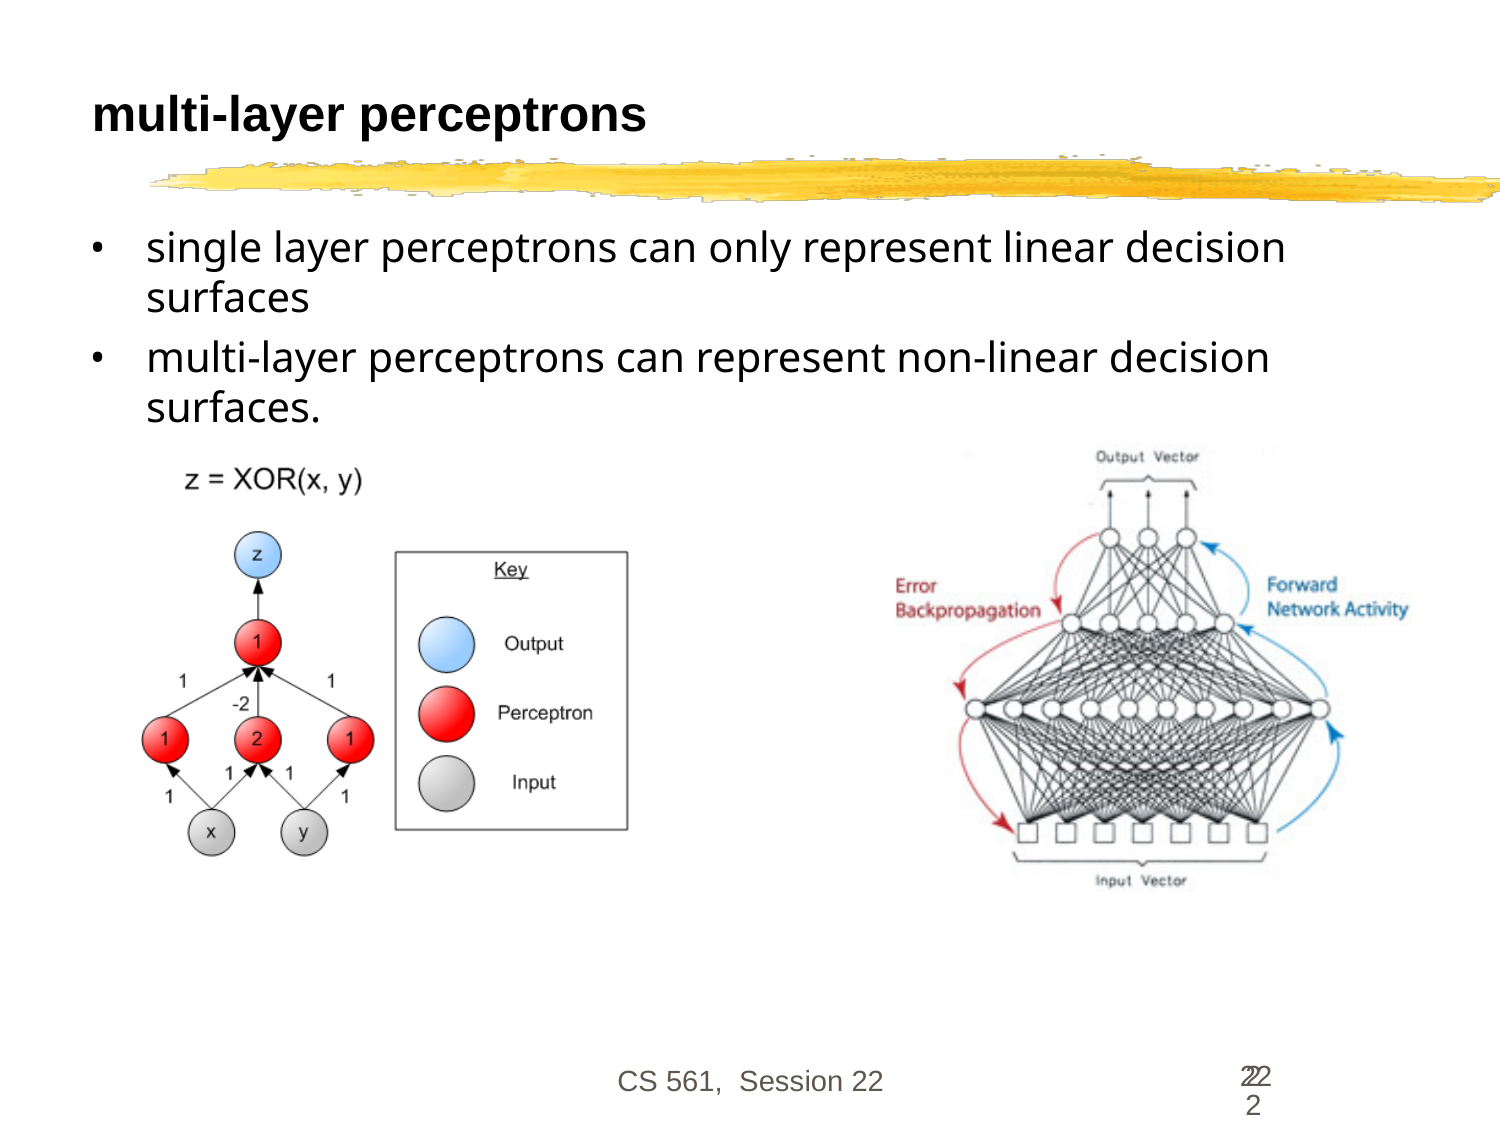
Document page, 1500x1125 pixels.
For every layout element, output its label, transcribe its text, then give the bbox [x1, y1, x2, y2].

picture [895, 443, 1417, 892]
title multi-layer perceptrons [76, 0, 1416, 151]
list single layer perceptrons can only represent linear decision surfaces multi-layer perceptrons can represent non-linear decision surfaces. [74, 211, 1418, 1125]
picture [141, 457, 653, 880]
picture [149, 149, 1500, 213]
text_box 22 [1230, 1050, 1282, 1100]
